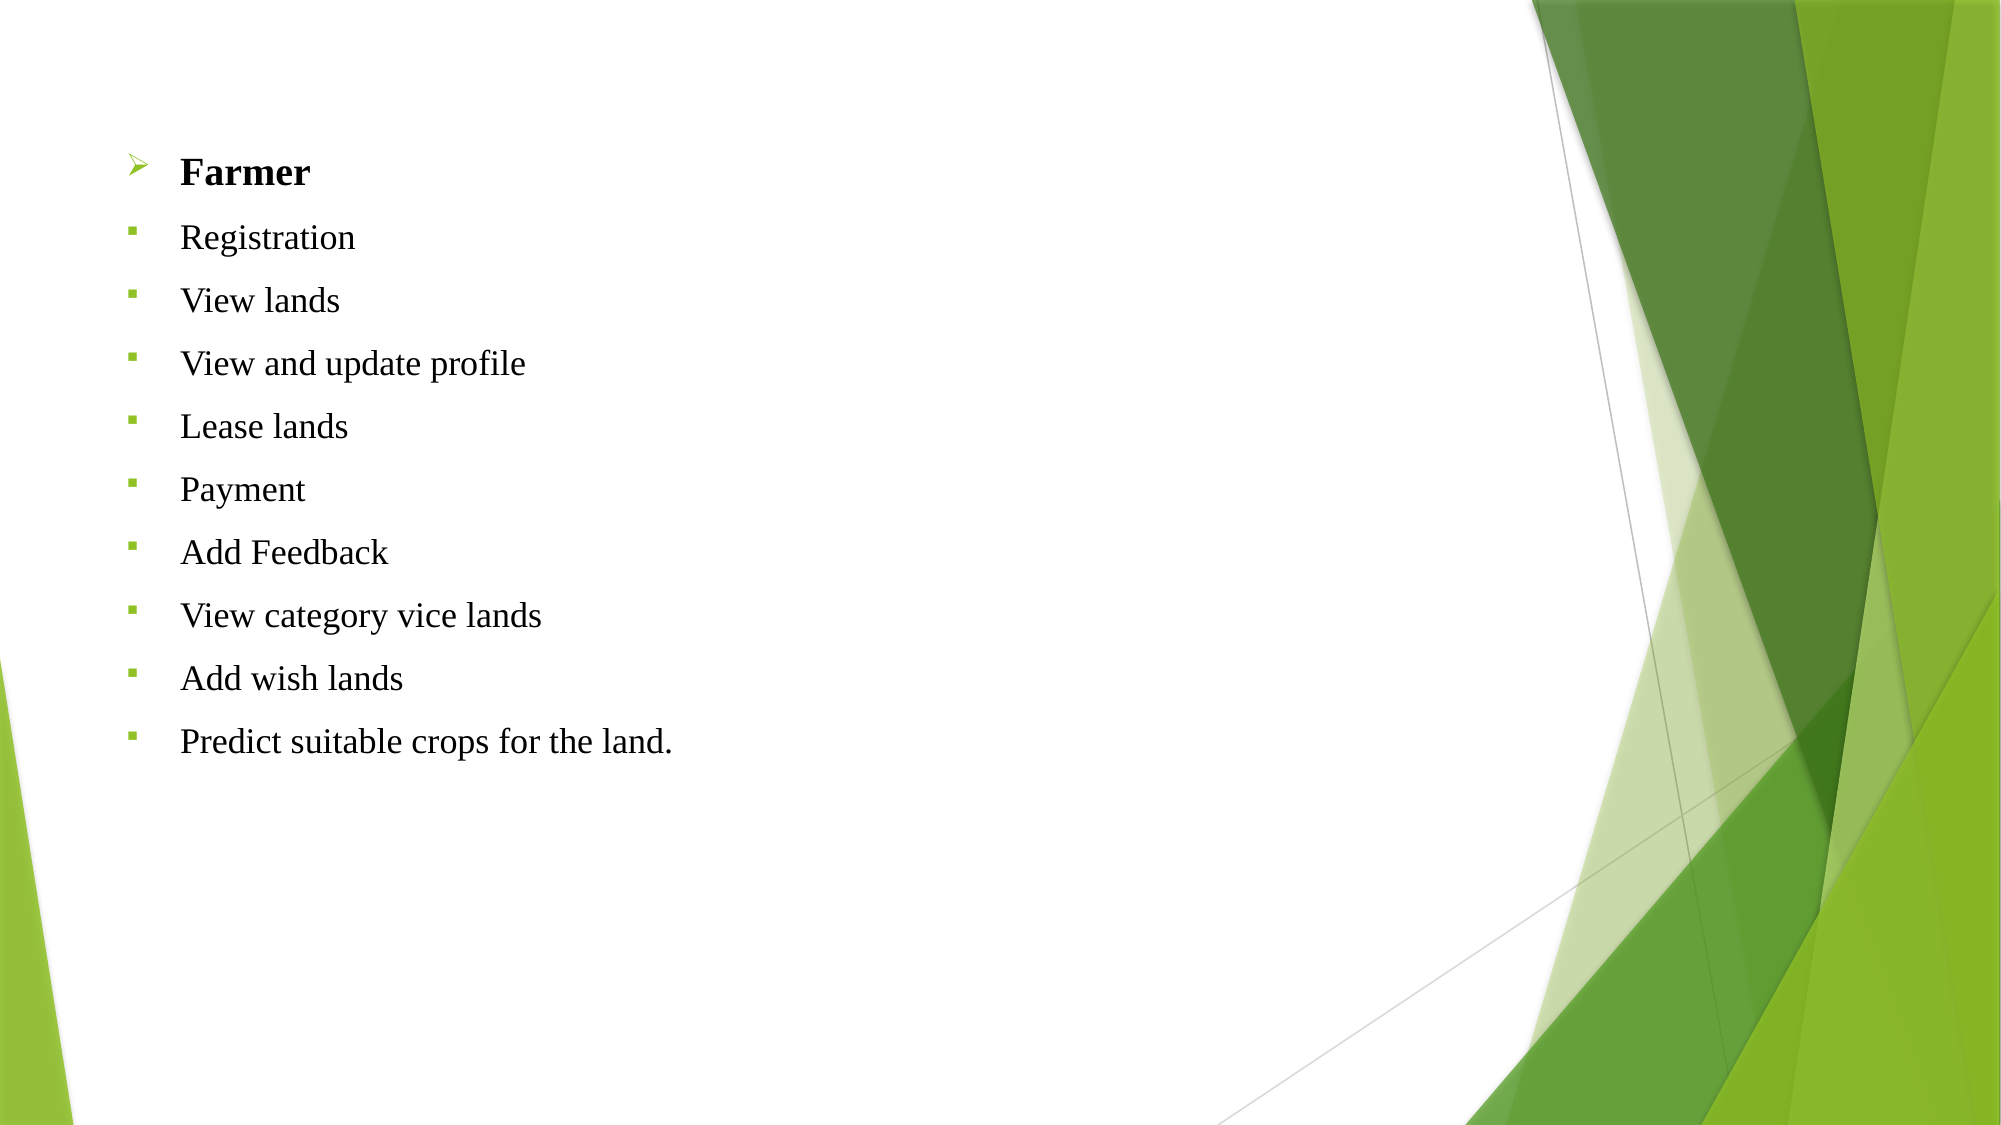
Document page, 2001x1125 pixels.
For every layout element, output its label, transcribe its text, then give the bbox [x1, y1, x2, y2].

list Farmer Registration View lands View and update profile Lease lands Payment Add Feedback View category vice lands Add wish lands Predict suitable crops for the land. [111, 137, 1522, 775]
